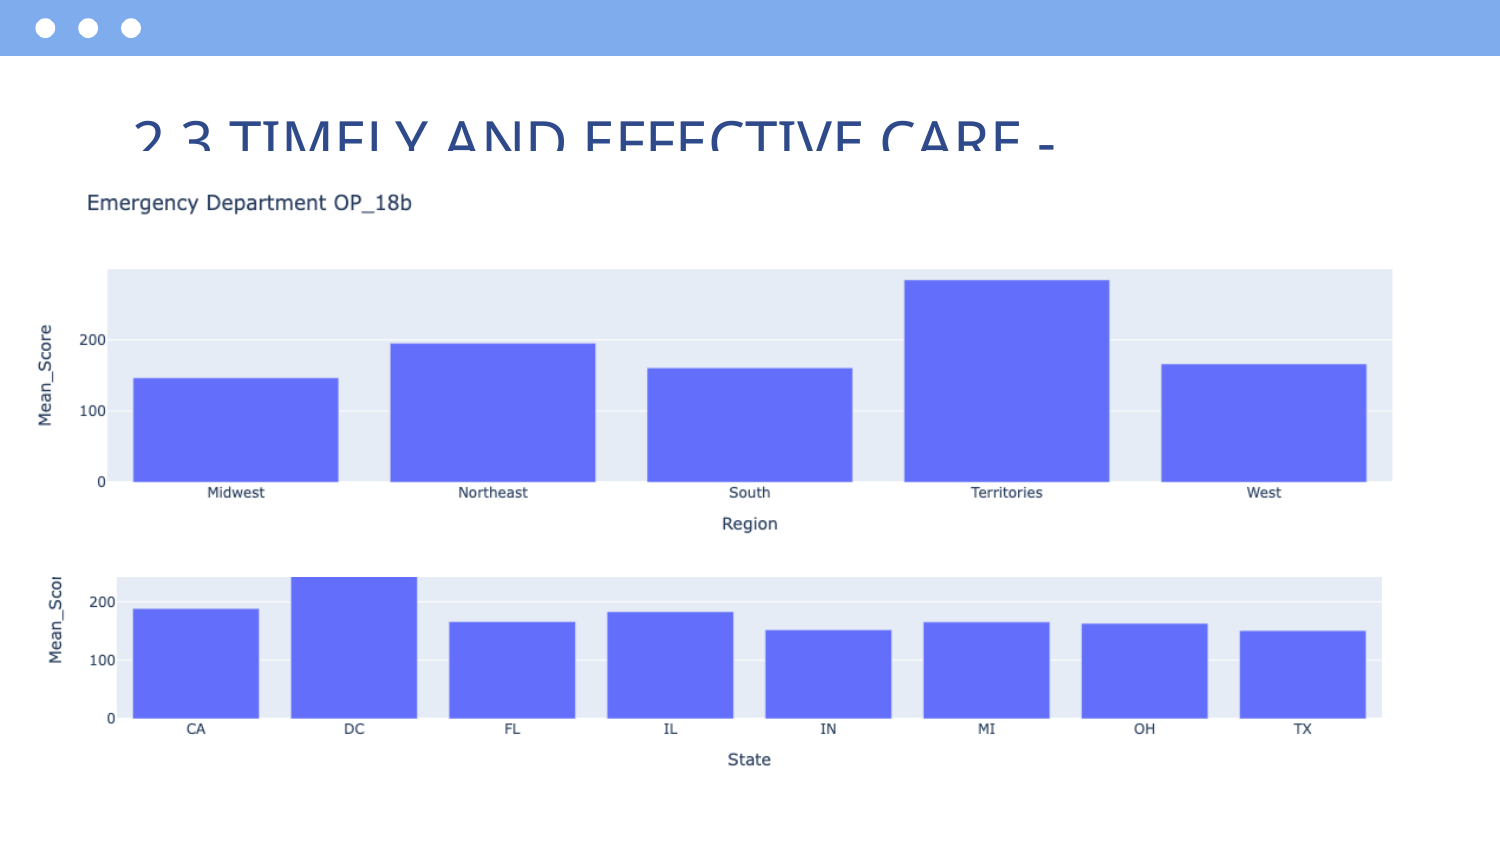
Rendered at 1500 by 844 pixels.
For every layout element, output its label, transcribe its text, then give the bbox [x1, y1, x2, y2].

title 2.3 TIMELY AND EFFECTIVE CARE - EMERGENCY-2 [117, 90, 1431, 150]
picture [13, 151, 1491, 822]
